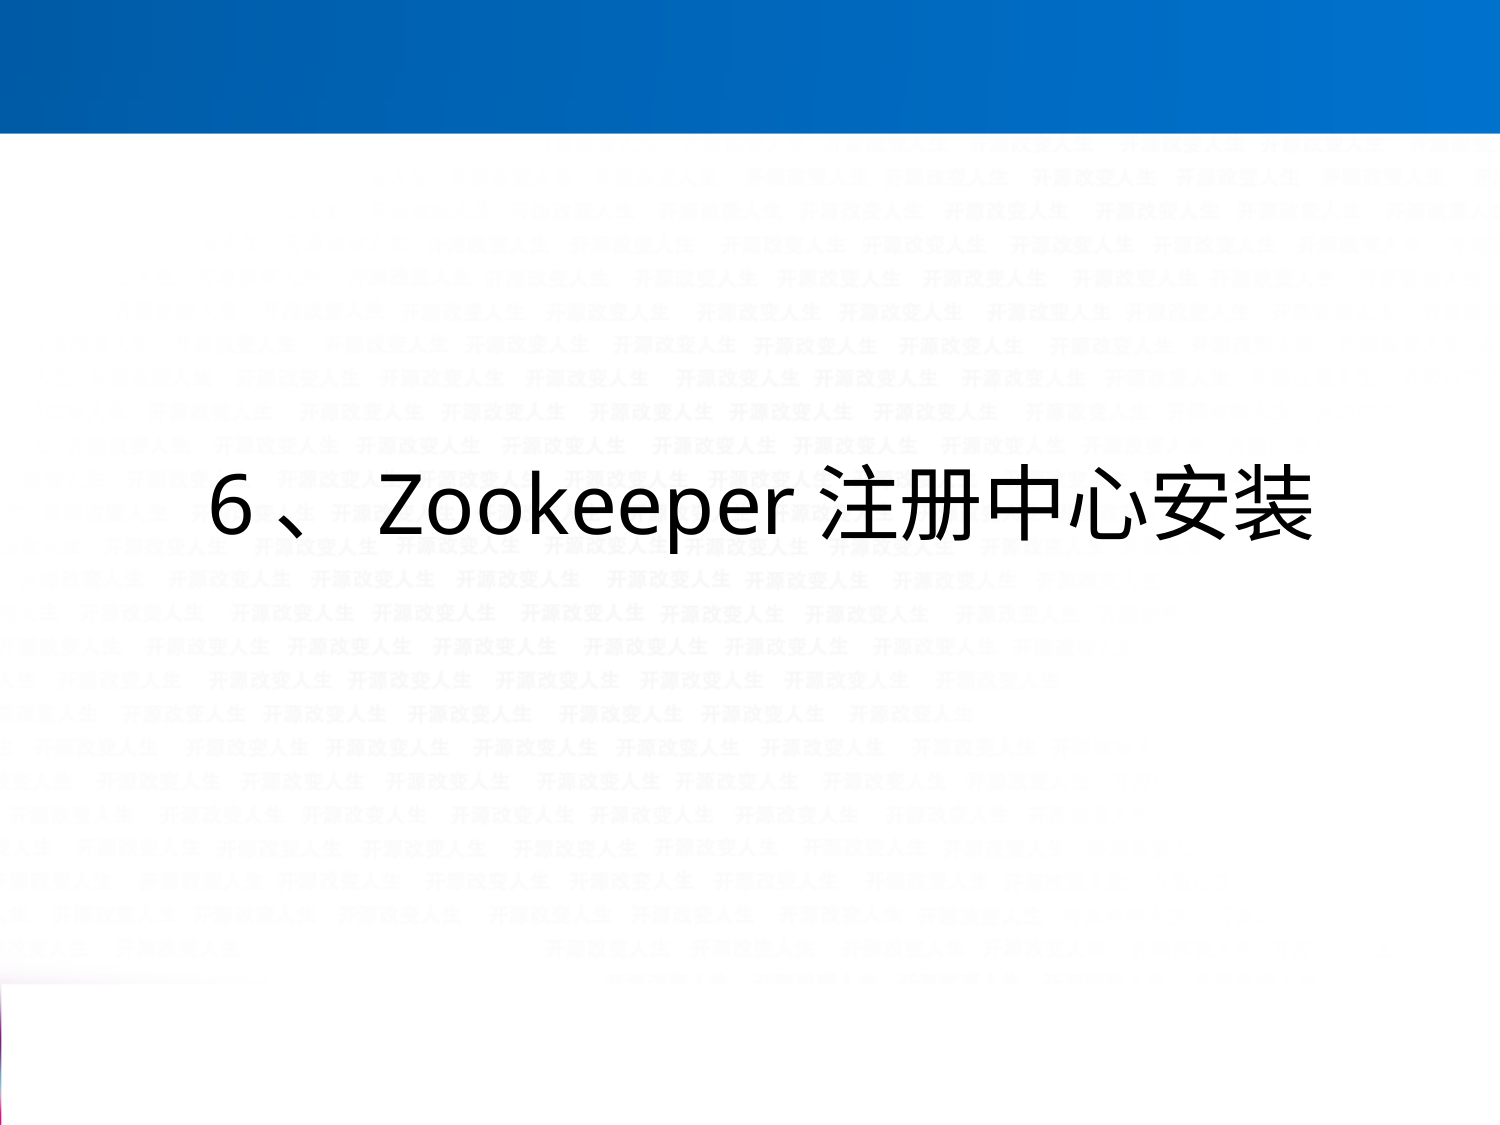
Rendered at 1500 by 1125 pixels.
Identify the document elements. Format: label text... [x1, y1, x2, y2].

picture [0, 0, 1500, 1125]
text_box 6、Zookeeper注册中心安装 [112, 444, 1412, 560]
